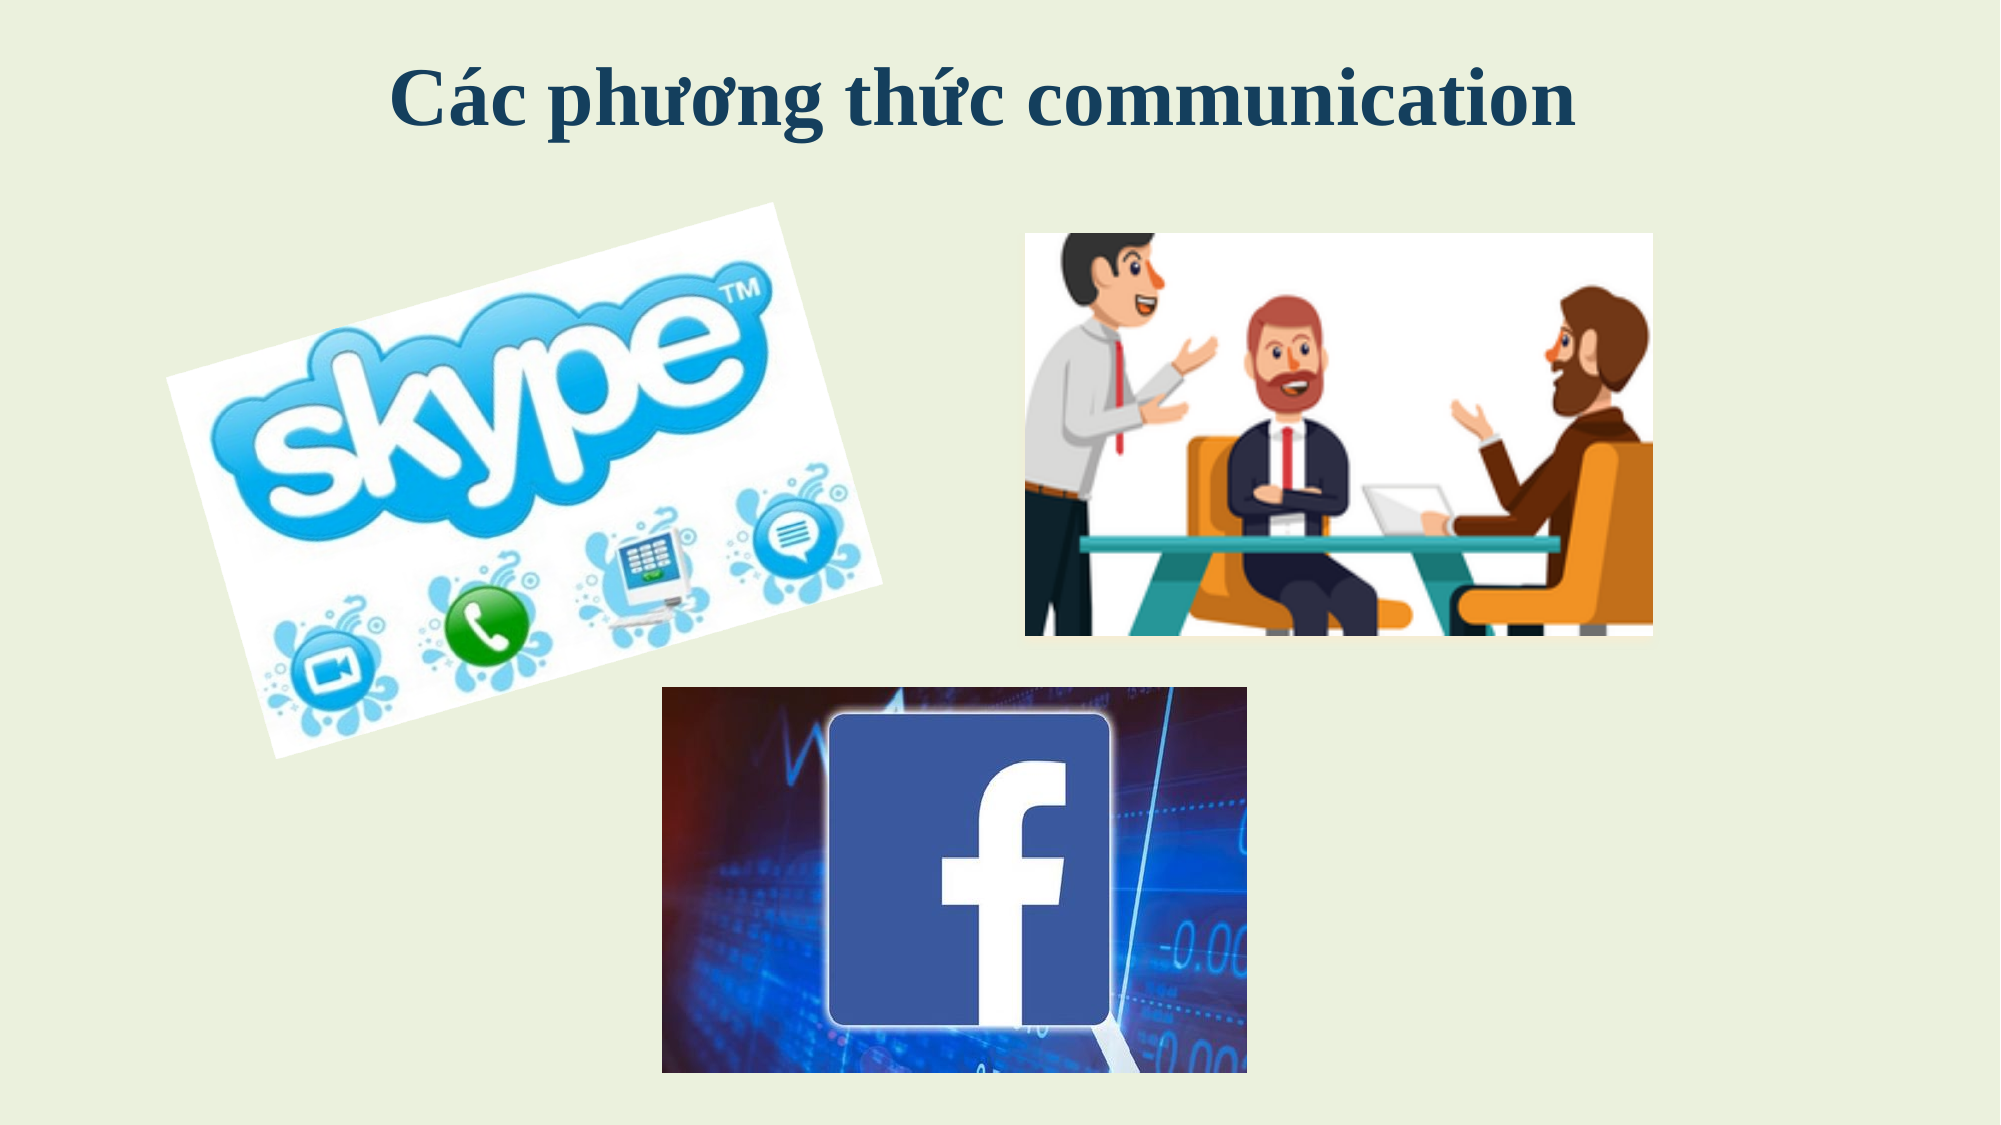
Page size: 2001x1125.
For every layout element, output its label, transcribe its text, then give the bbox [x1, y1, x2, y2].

text_box Các phương thức communication [0, 35, 1967, 150]
picture [167, 203, 882, 758]
picture [1025, 232, 1653, 636]
picture [662, 687, 1247, 1073]
